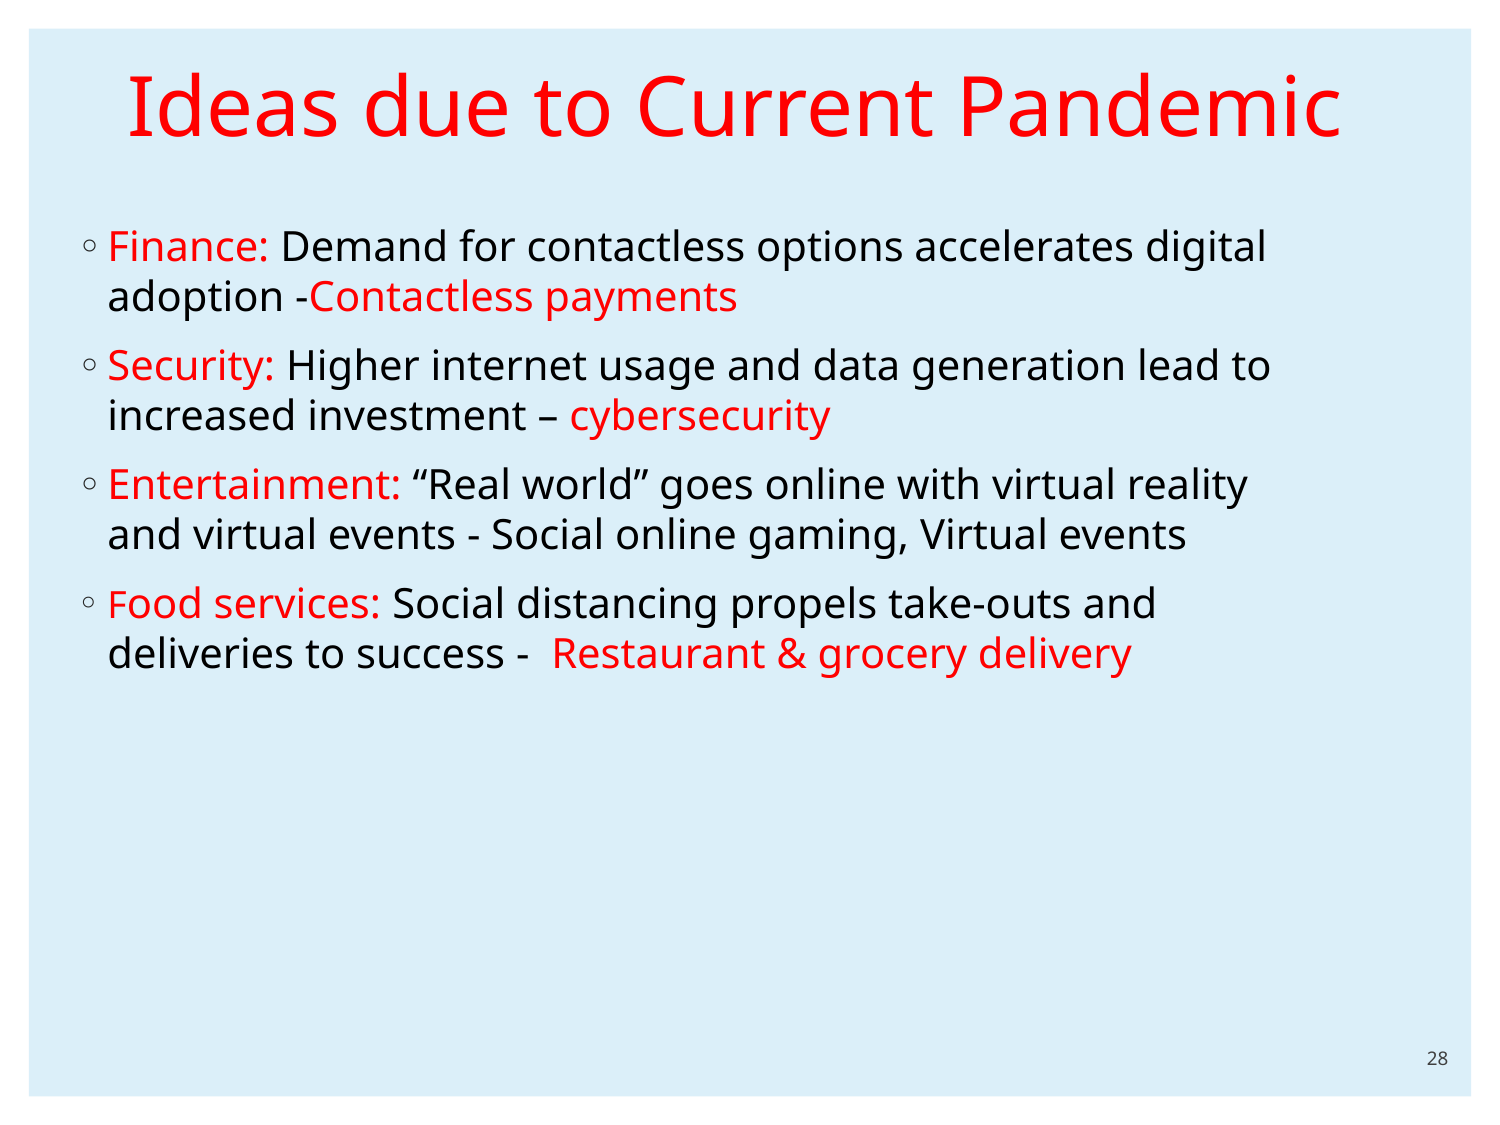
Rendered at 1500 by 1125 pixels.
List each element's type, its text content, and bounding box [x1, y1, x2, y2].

title Ideas due to Current Pandemic [112, 37, 1373, 183]
slide_number 28 [1283, 1035, 1464, 1080]
list Finance: Demand for contactless options accelerates digital adoption -Contactless payments Security: Higher internet usage and data generation lead to increased investment – cybersecurity Entertainment: “Real world” goes online with virtual reality and virtual events - Social online gaming, Virtual events Food services: Social distancing propels take-outs and deliveries to success - Restaurant & grocery delivery [62, 212, 1323, 1025]
